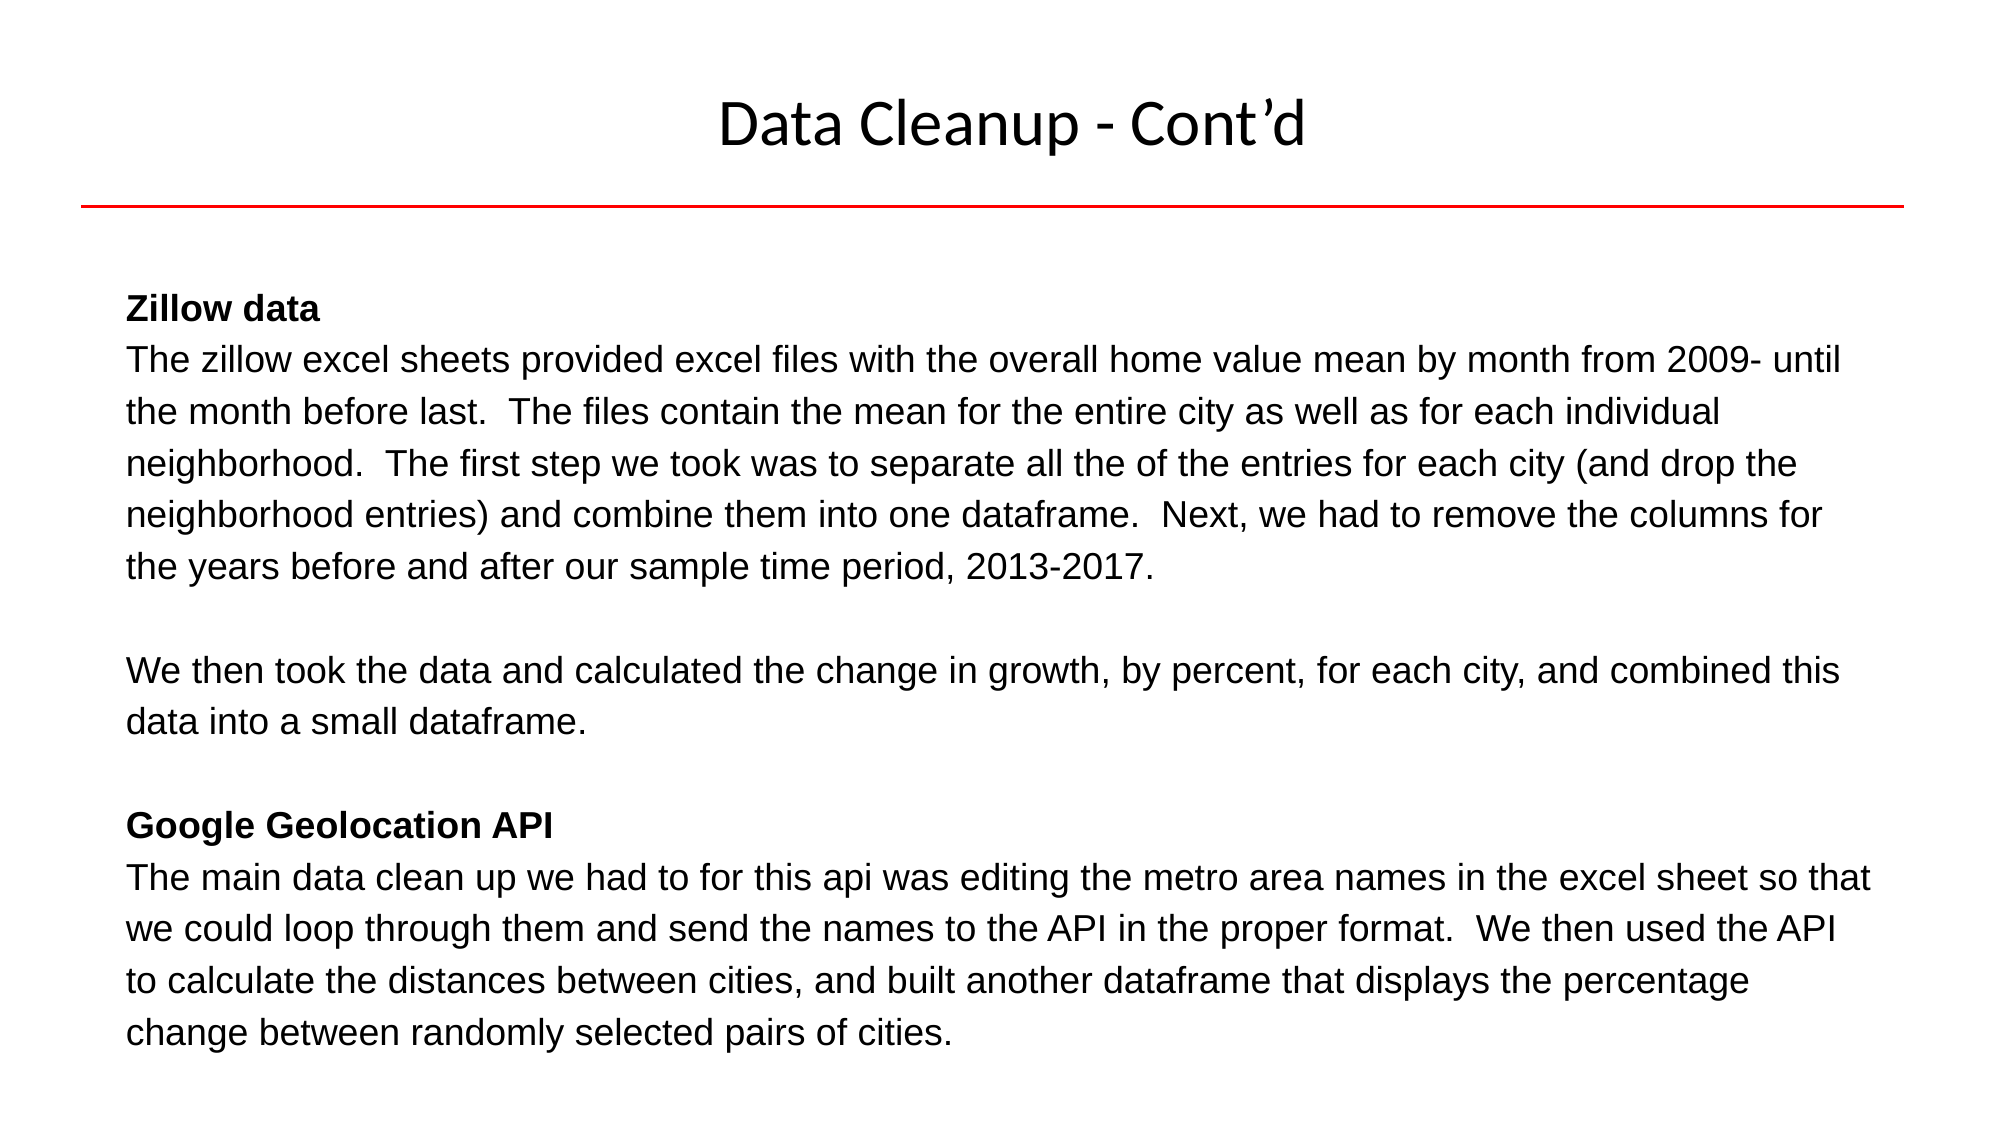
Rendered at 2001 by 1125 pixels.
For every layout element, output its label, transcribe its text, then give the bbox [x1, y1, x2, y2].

title Data Cleanup - Cont’d [122, 26, 1904, 205]
list Zillow data The zillow excel sheets provided excel files with the overall home value mean by month from 2009- until the month before last. The files contain the mean for the entire city as well as for each individual neighborhood. The first step we took was to separate all the of the entries for each city (and drop the neighborhood entries) and combine them into one dataframe. Next, we had to remove the columns for the years before and after our sample time period, 2013-2017. We then took the data and calculated the change in growth, by percent, for each city, and combined this data into a small dataframe. Google Geolocation API The main data clean up we had to for this api was editing the metro area names in the excel sheet so that we could loop through them and send the names to the API in the proper format. We then used the API to calculate the distances between cities, and built another dataframe that displays the percentage change between randomly selected pairs of cities. [110, 269, 1893, 1089]
